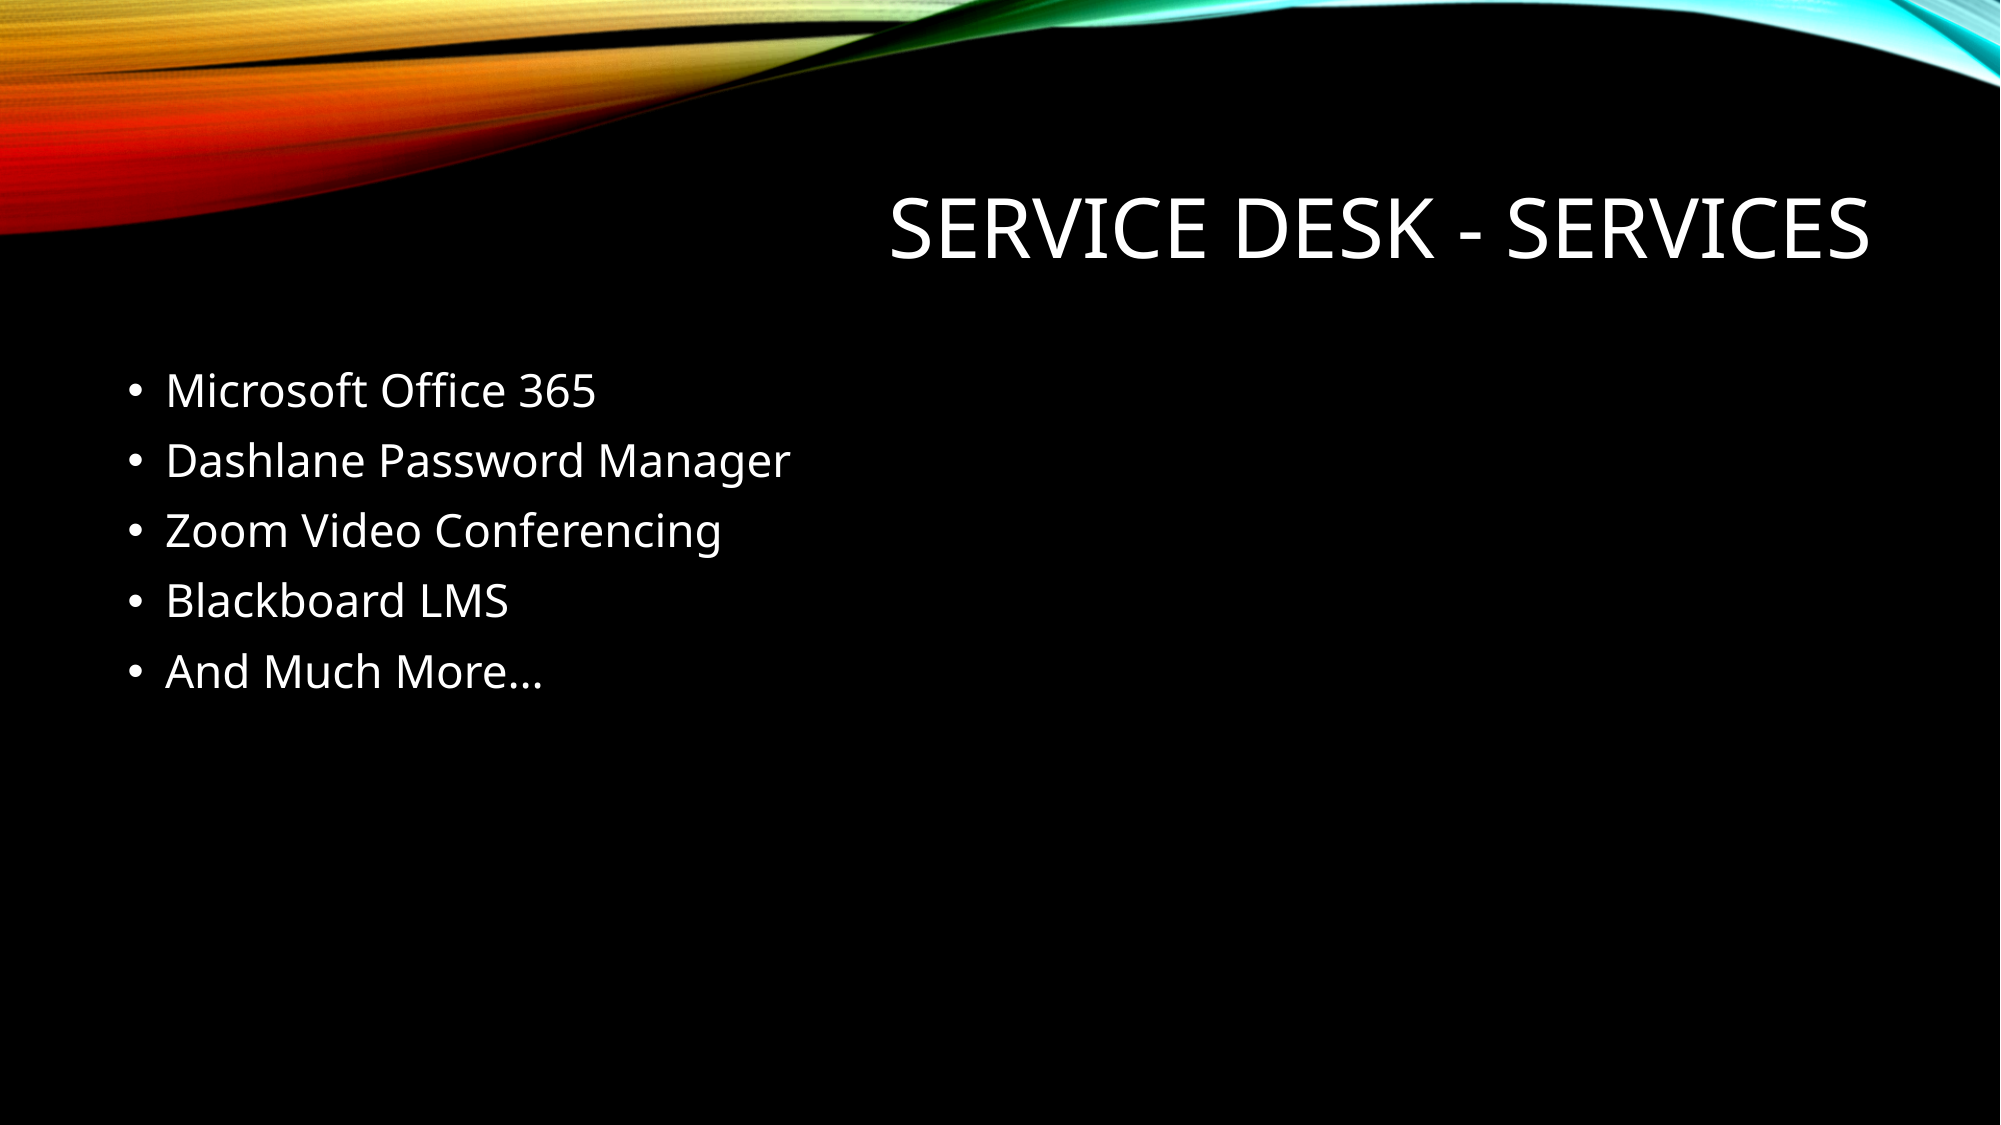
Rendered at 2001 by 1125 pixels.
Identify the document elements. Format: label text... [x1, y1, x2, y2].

title Service Desk - Services [474, 125, 1888, 338]
list Microsoft Office 365 Dashlane Password Manager Zoom Video Conferencing Blackboard LMS And Much More… [112, 360, 1888, 1021]
picture [0, 0, 2000, 237]
